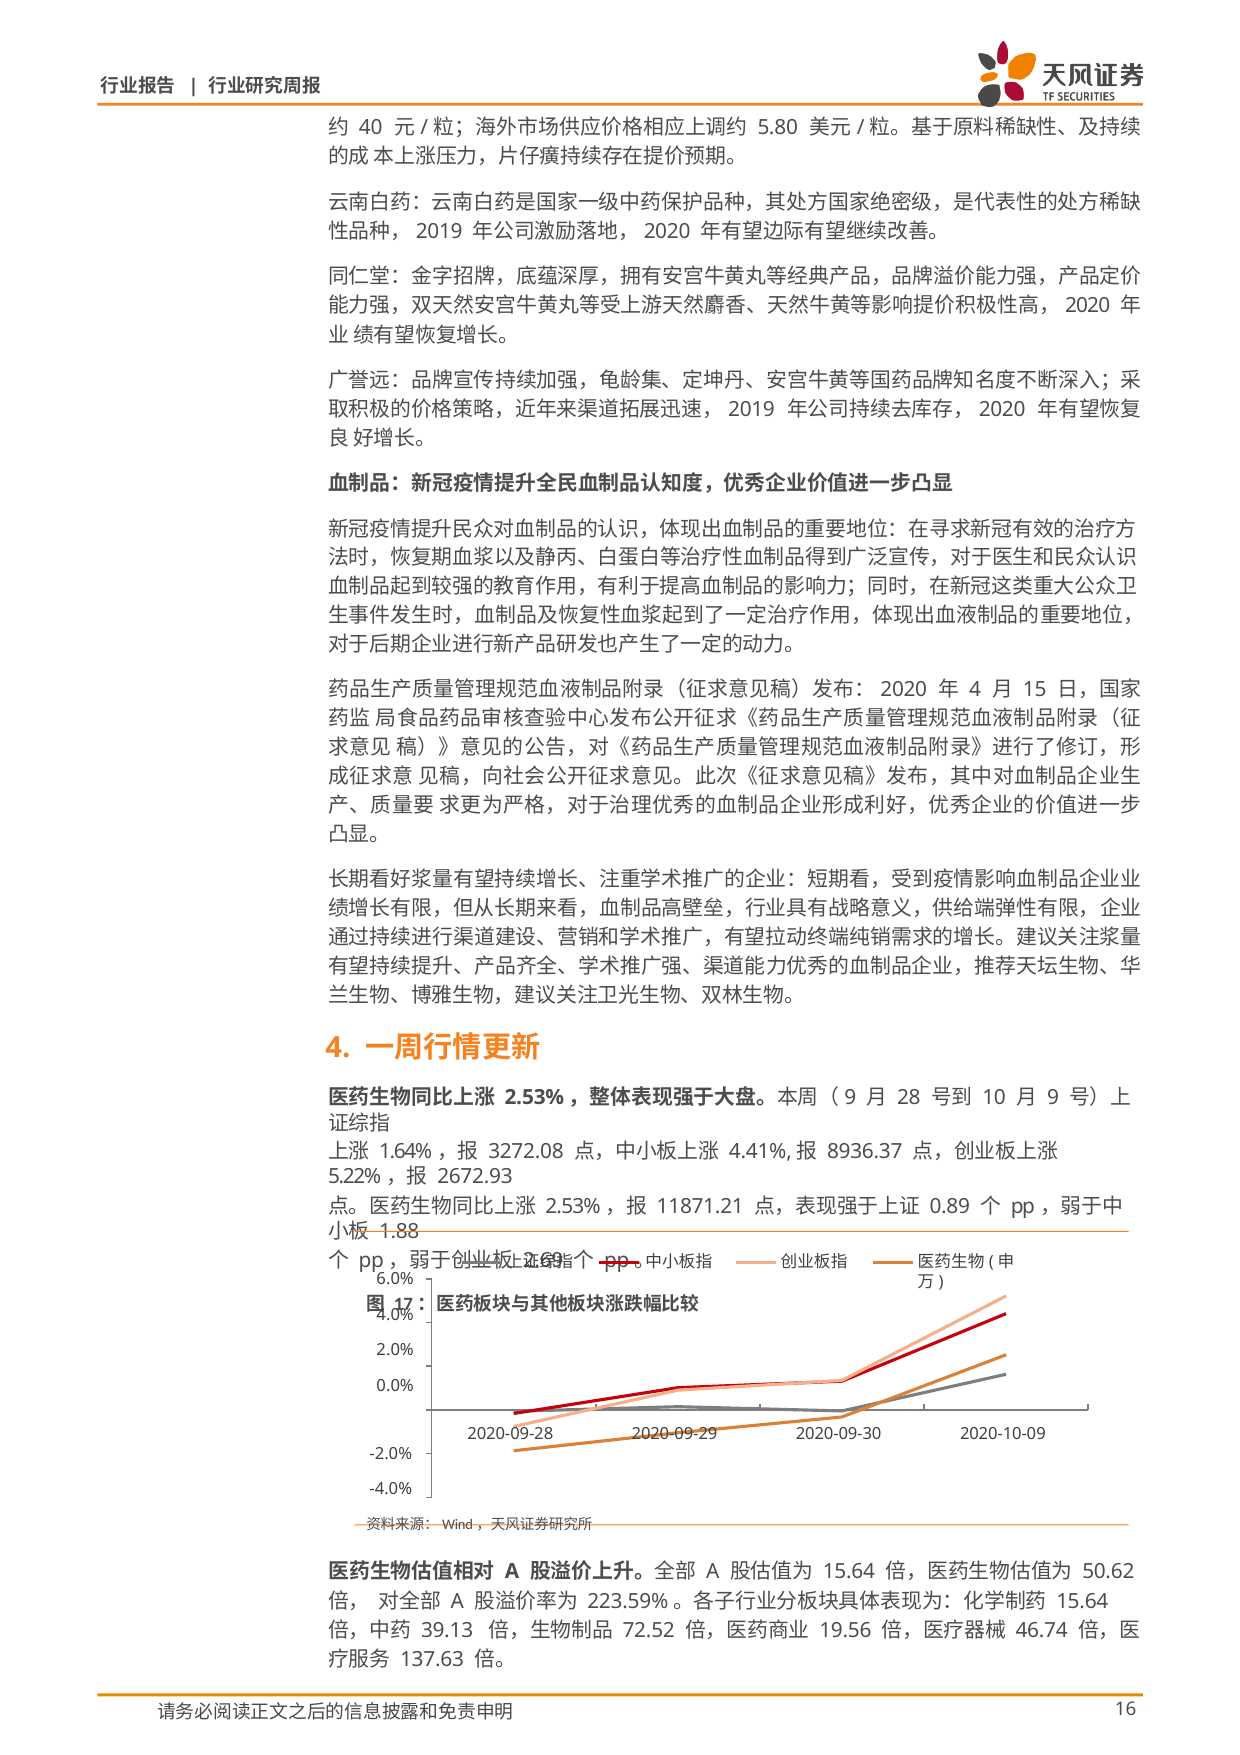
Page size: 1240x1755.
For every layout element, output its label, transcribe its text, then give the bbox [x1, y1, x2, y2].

text_box 上证综指 中小板指 [504, 1248, 713, 1271]
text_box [425, 1277, 1090, 1499]
text_box 创业板指 [778, 1248, 850, 1271]
text_box 医药生物(申万) [915, 1248, 1032, 1276]
text_box -2.0% -4.0% 资料来源：Wind，天风证券研究所 医药生物估值相对 A 股溢价上升。全部 A 股估值为 15.64 倍，医药生物估值为 50.62 倍， 对全部 A 股溢价率为 223.59%。各子行业分板块具体表现为：化学制药 15.64 倍，中药 39.13 倍，生物制品 72.52 倍，医药商业 19.56 倍，医疗器械 46.74 倍，医疗服务 137.63 倍。 [326, 1440, 1153, 1671]
text_box [97, 1693, 1143, 1697]
picture [978, 41, 1143, 71]
text_box 6.0% 4.0% 2.0% 0.0% [374, 1265, 417, 1395]
footer 请务必阅读正文之后的信息披露和免责申明 [154, 1699, 516, 1755]
slide_number 14 [1108, 1701, 1141, 1755]
text_box 行业报告 | 行业研究周报 约 40 元/粒；海外市场供应价格相应上调约 5.80 美元/粒。基于原料稀缺性、及持续的成 本上涨压力，片仔癀持续存在提价预期。 云南白药：云南白药是国家一级中药保护品种，其处方国家绝密级，是代表性的处方稀缺 性品种，2019 年公司激励落地，2020 年有望边际有望继续改善。 同仁堂：金字招牌，底蕴深厚，拥有安宫牛黄丸等经典产品，品牌溢价能力强，产品定价 能力强，双天然安宫牛黄丸等受上游天然麝香、天然牛黄等影响提价积极性高，2020 年业 绩有望恢复增长。 广誉远：品牌宣传持续加强，龟龄集、定坤丹、安宫牛黄等国药品牌知名度不断深入；采 取积极的价格策略，近年来渠道拓展迅速，2019 年公司持续去库存，2020 年有望恢复良 好增长。 血制品：新冠疫情提升全民血制品认知度，优秀企业价值进一步凸显 新冠疫情提升民众对血制品的认识，体现出血制品的重要地位：在寻求新冠有效的治疗方 法时，恢复期血浆以及静丙、白蛋白等治疗性血制品得到广泛宣传，对于医生和民众认识 血制品起到较强的教育作用，有利于提高血制品的影响力；同时，在新冠这类重大公众卫 生事件发生时，血制品及恢复性血浆起到了一定治疗作用，体现出血液制品的重要地位， 对于后期企业进行新产品研发也产生了一定的动力。 药品生产质量管理规范血液制品附录（征求意见稿）发布：2020 年 4 月 15 日，国家药监 局食品药品审核查验中心发布公开征求《药品生产质量管理规范血液制品附录（征求意见 稿）》意见的公告，对《药品生产质量管理规范血液制品附录》进行了修订，形成征求意 见稿，向社会公开征求意见。此次《征求意见稿》发布，其中对血制品企业生产、质量要 求更为严格，对于治理优秀的血制品企业形成利好，优秀企业的价值进一步凸显。 长期看好浆量有望持续增长、注重学术推广的企业：短期看，受到疫情影响血制品企业业 绩增长有限，但从长期来看，血制品高壁垒，行业具有战略意义，供给端弹性有限，企业 通过持续进行渠道建设、营销和学术推广，有望拉动终端纯销需求的增长。建议关注浆量 有望持续提升、产品齐全、学术推广强、渠道能力优秀的血制品企业，推荐天坛生物、华 兰生物、博雅生物，建议关注卫光生物、双林生物。 4. 一周行情更新 医药生物同比上涨 2.53%，整体表现强于大盘。本周（9 月 28 号到 10 月 9 号）上证综指 上涨 1.64%，报 3272.08 点，中小板上涨 4.41%,报 8936.37 点，创业板上涨 5.22%，报 2672.93 点。医药生物同比上涨 2.53%，报 11871.21 点，表现强于上证 0.89 个 pp，弱于中小板 1.88 个 pp，弱于创业板 2.69 个 pp。 图 17：医药板块与其他板块涨跌幅比较 [98, 71, 1152, 1314]
